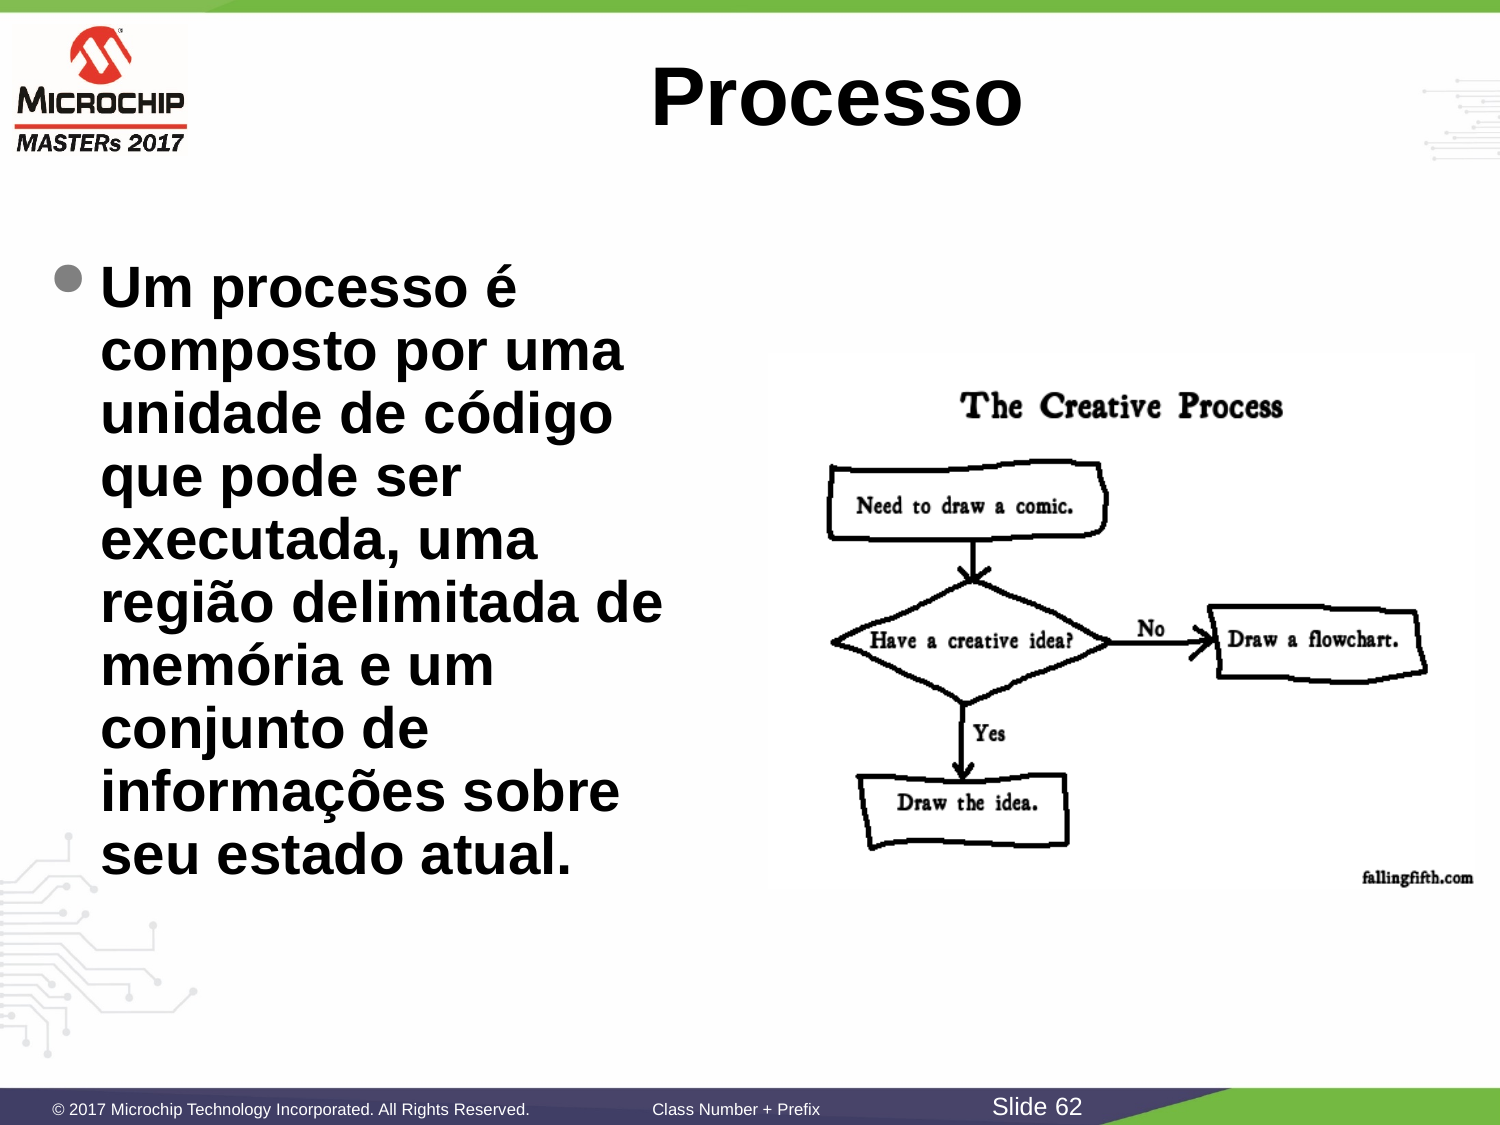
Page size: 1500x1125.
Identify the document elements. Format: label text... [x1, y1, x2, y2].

title Processo [199, 49, 1476, 154]
list Um processo é composto por uma unidade de código que pode ser executada, uma região delimitada de memória e um conjunto de informações sobre seu estado atual. [37, 249, 744, 993]
picture [0, 0, 1500, 1125]
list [768, 353, 1476, 890]
